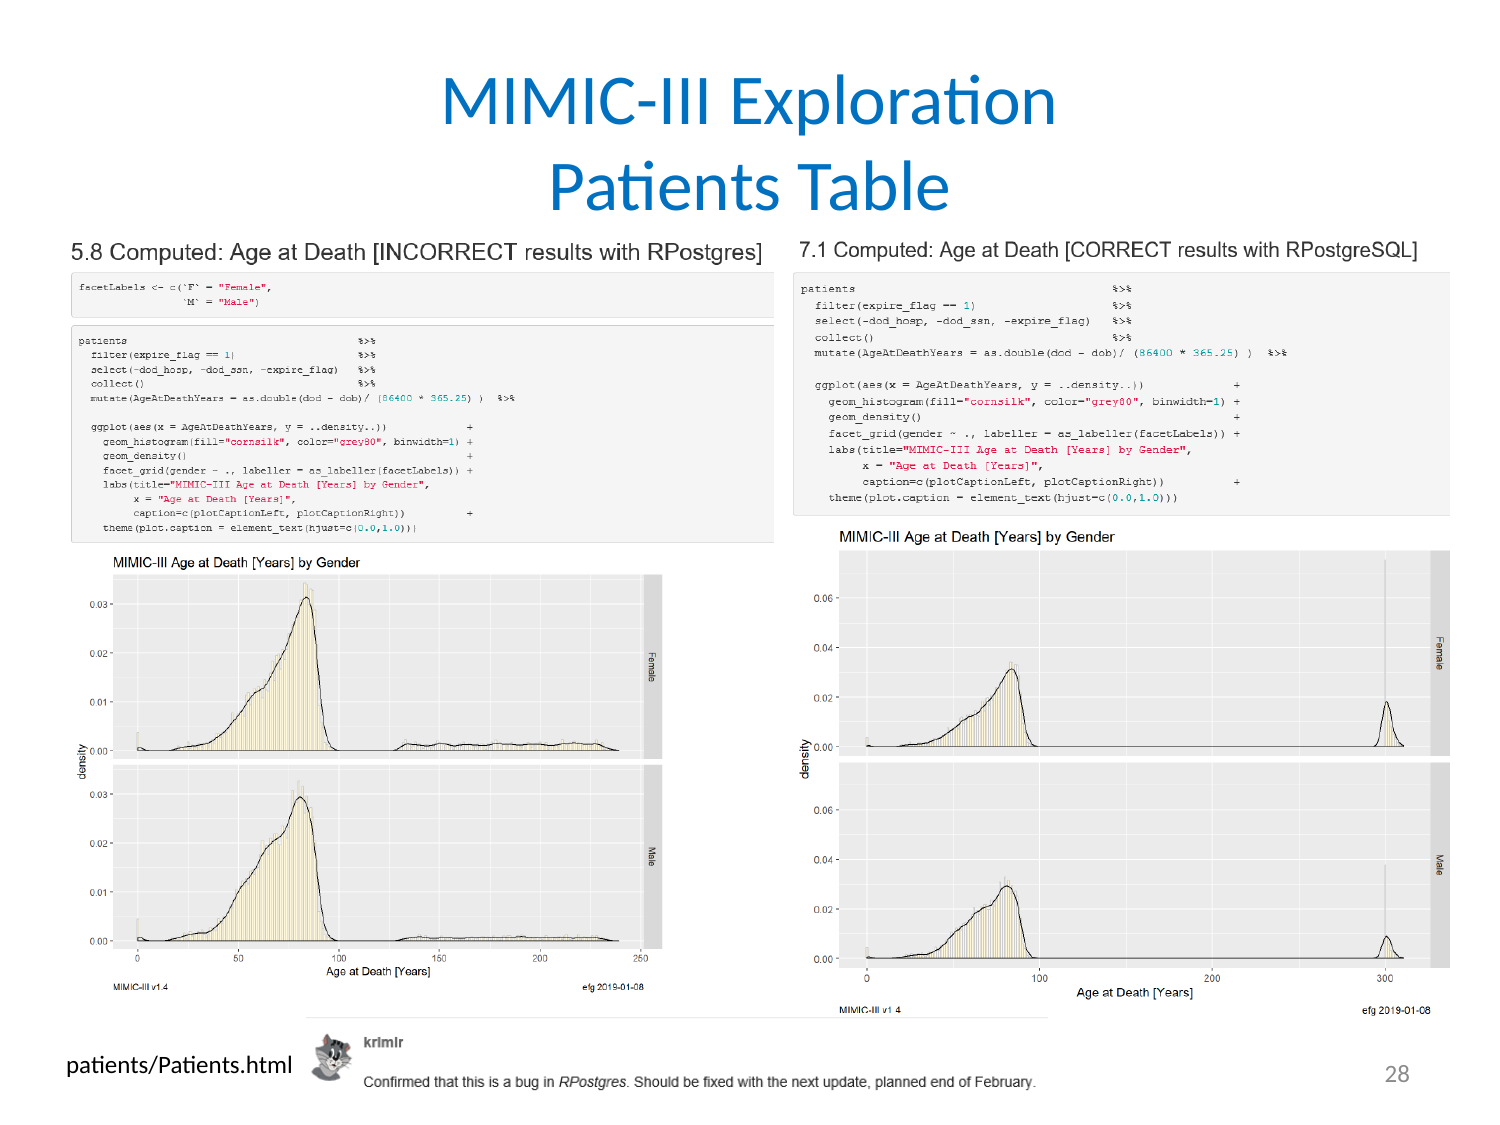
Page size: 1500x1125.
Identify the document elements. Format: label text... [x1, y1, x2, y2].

title MIMIC-III Exploration Patients Table [75, 45, 1425, 231]
slide_number 28 [1074, 1042, 1425, 1103]
picture [48, 230, 1451, 1111]
text_box patients/Patients.html [51, 1040, 294, 1086]
